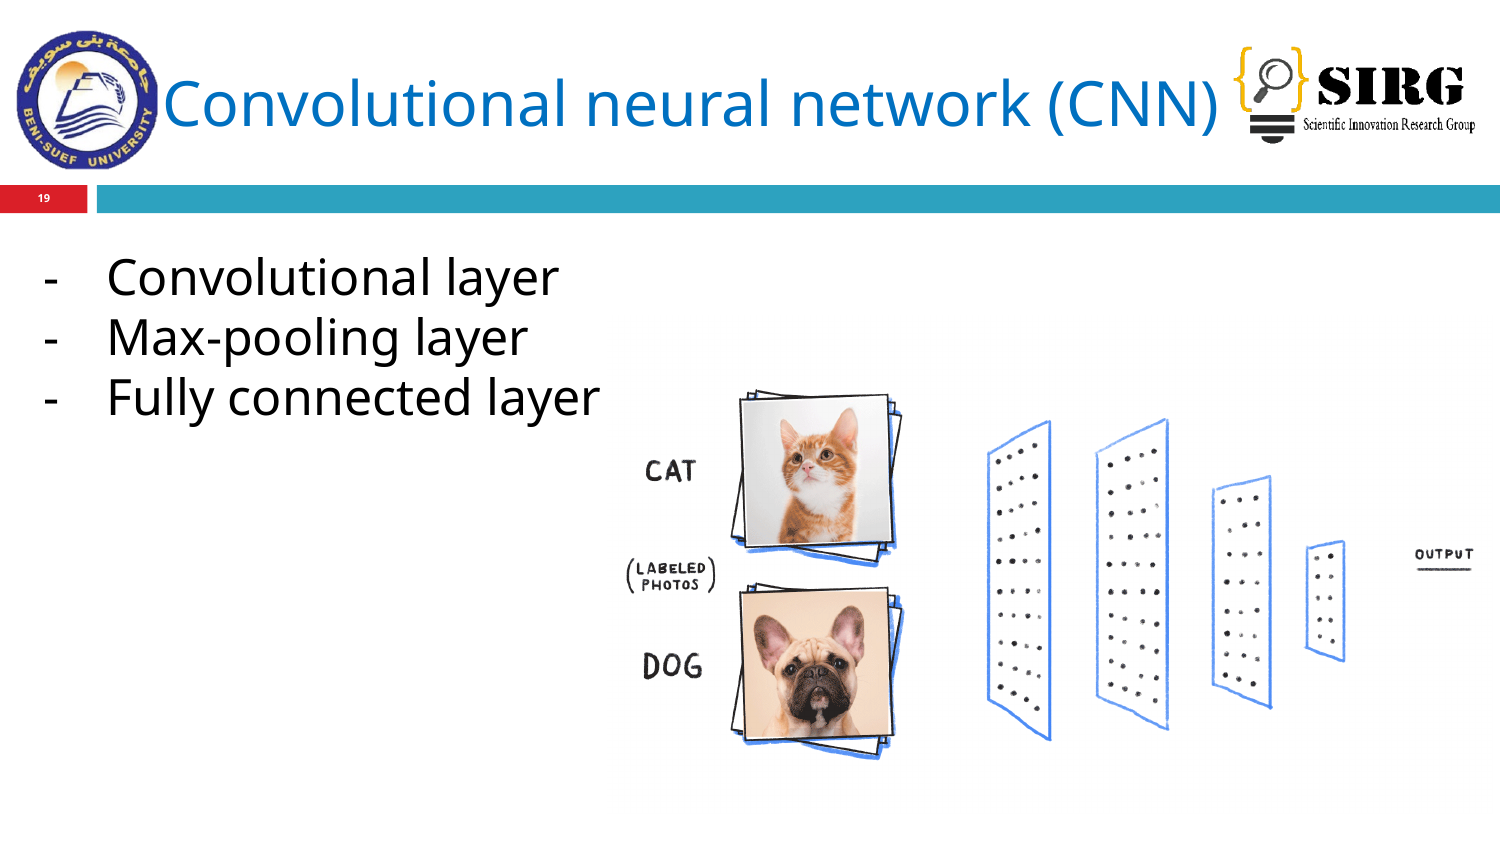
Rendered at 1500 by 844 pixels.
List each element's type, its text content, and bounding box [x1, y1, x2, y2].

slide_number ‹#› [0, 184, 88, 215]
picture [15, 29, 160, 173]
picture [607, 315, 1493, 814]
text_box Convolutional layer Max-pooling layer Fully connected layer [16, 230, 1318, 441]
title Convolutional neural network (CNN) [147, 46, 1353, 147]
picture [1199, 0, 1500, 200]
